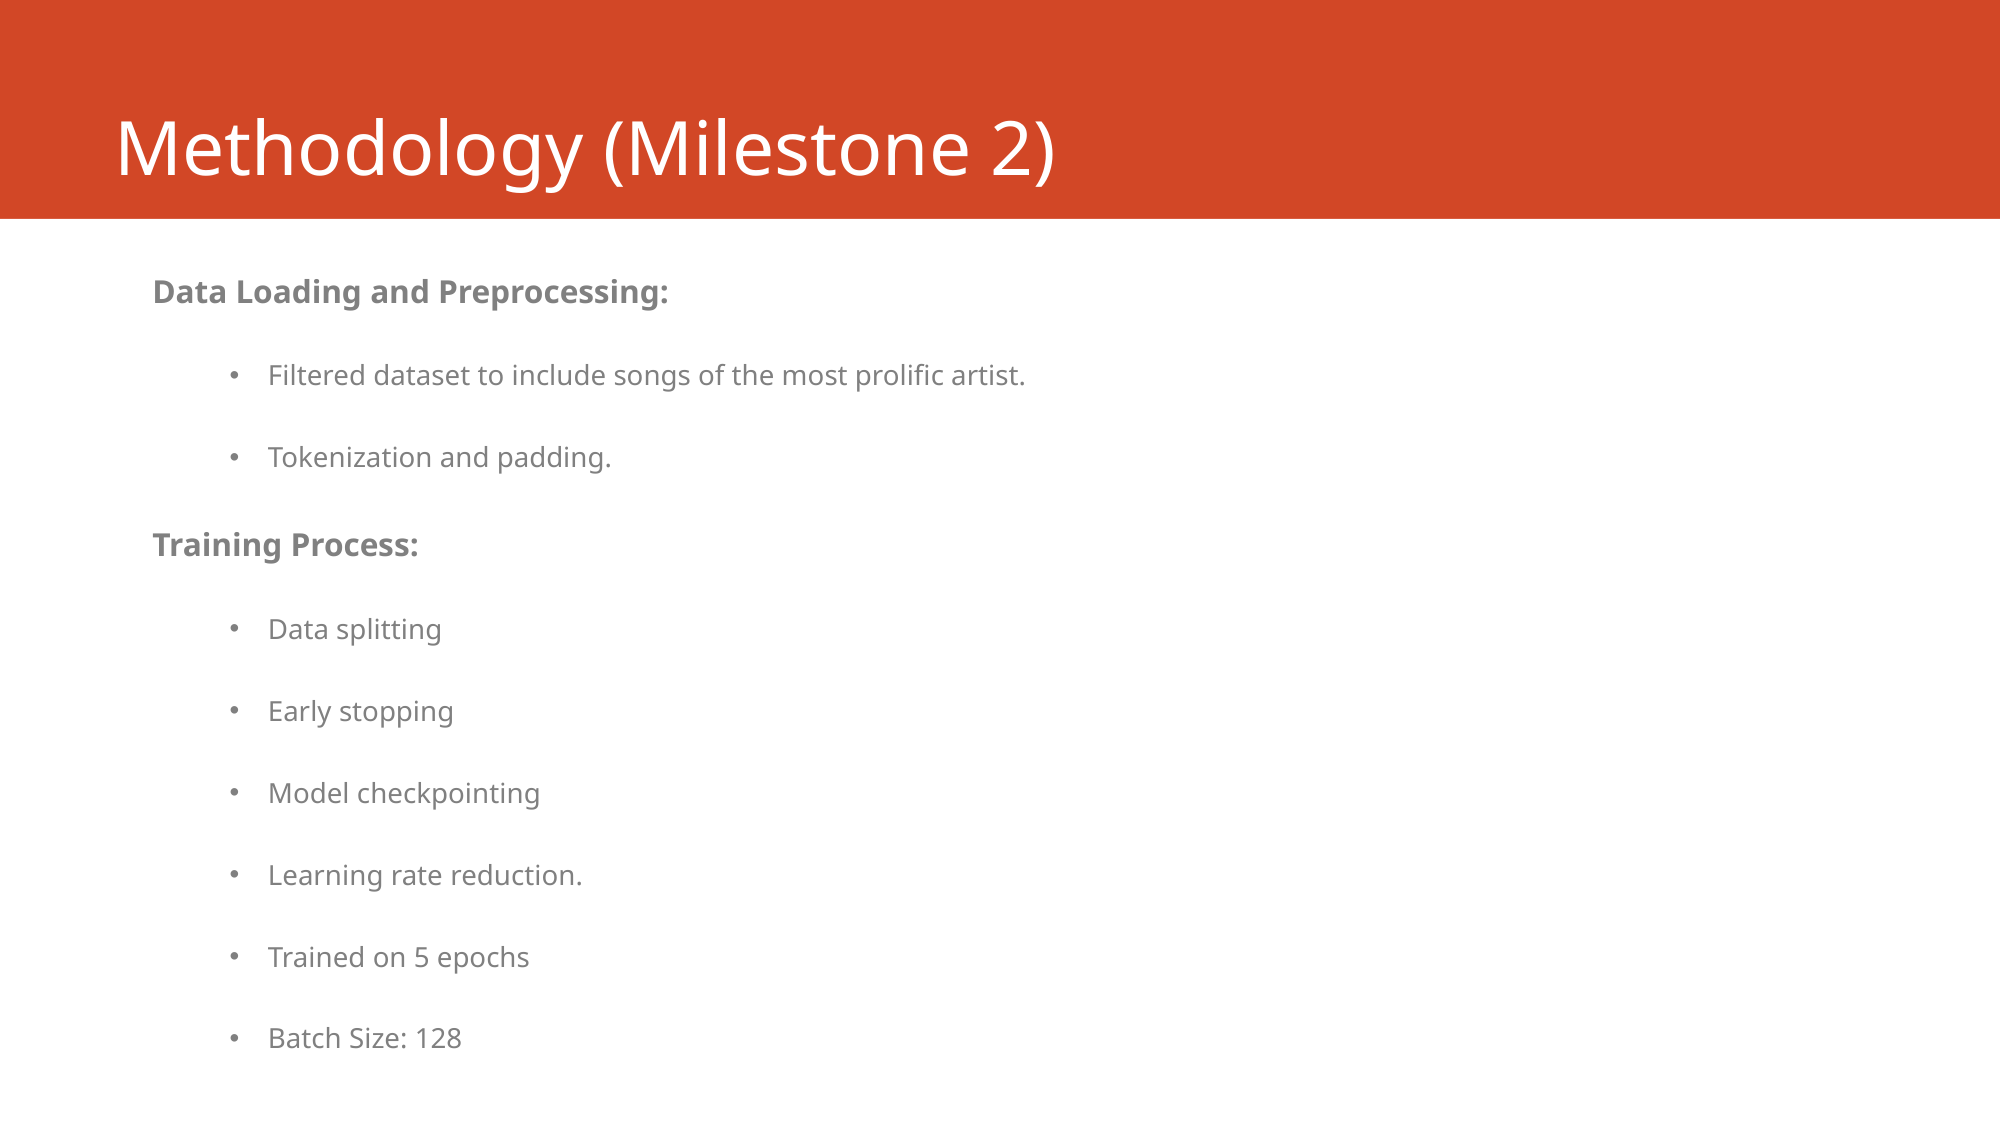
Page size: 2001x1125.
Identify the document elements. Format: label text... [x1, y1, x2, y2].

list Data Loading and Preprocessing: Filtered dataset to include songs of the most prolific artist. Tokenization and padding. Training Process: Data splitting Early stopping Model checkpointing Learning rate reduction. Trained on 5 epochs Batch Size: 128 [137, 245, 1732, 1071]
title Methodology (Milestone 2) [99, 0, 1863, 199]
